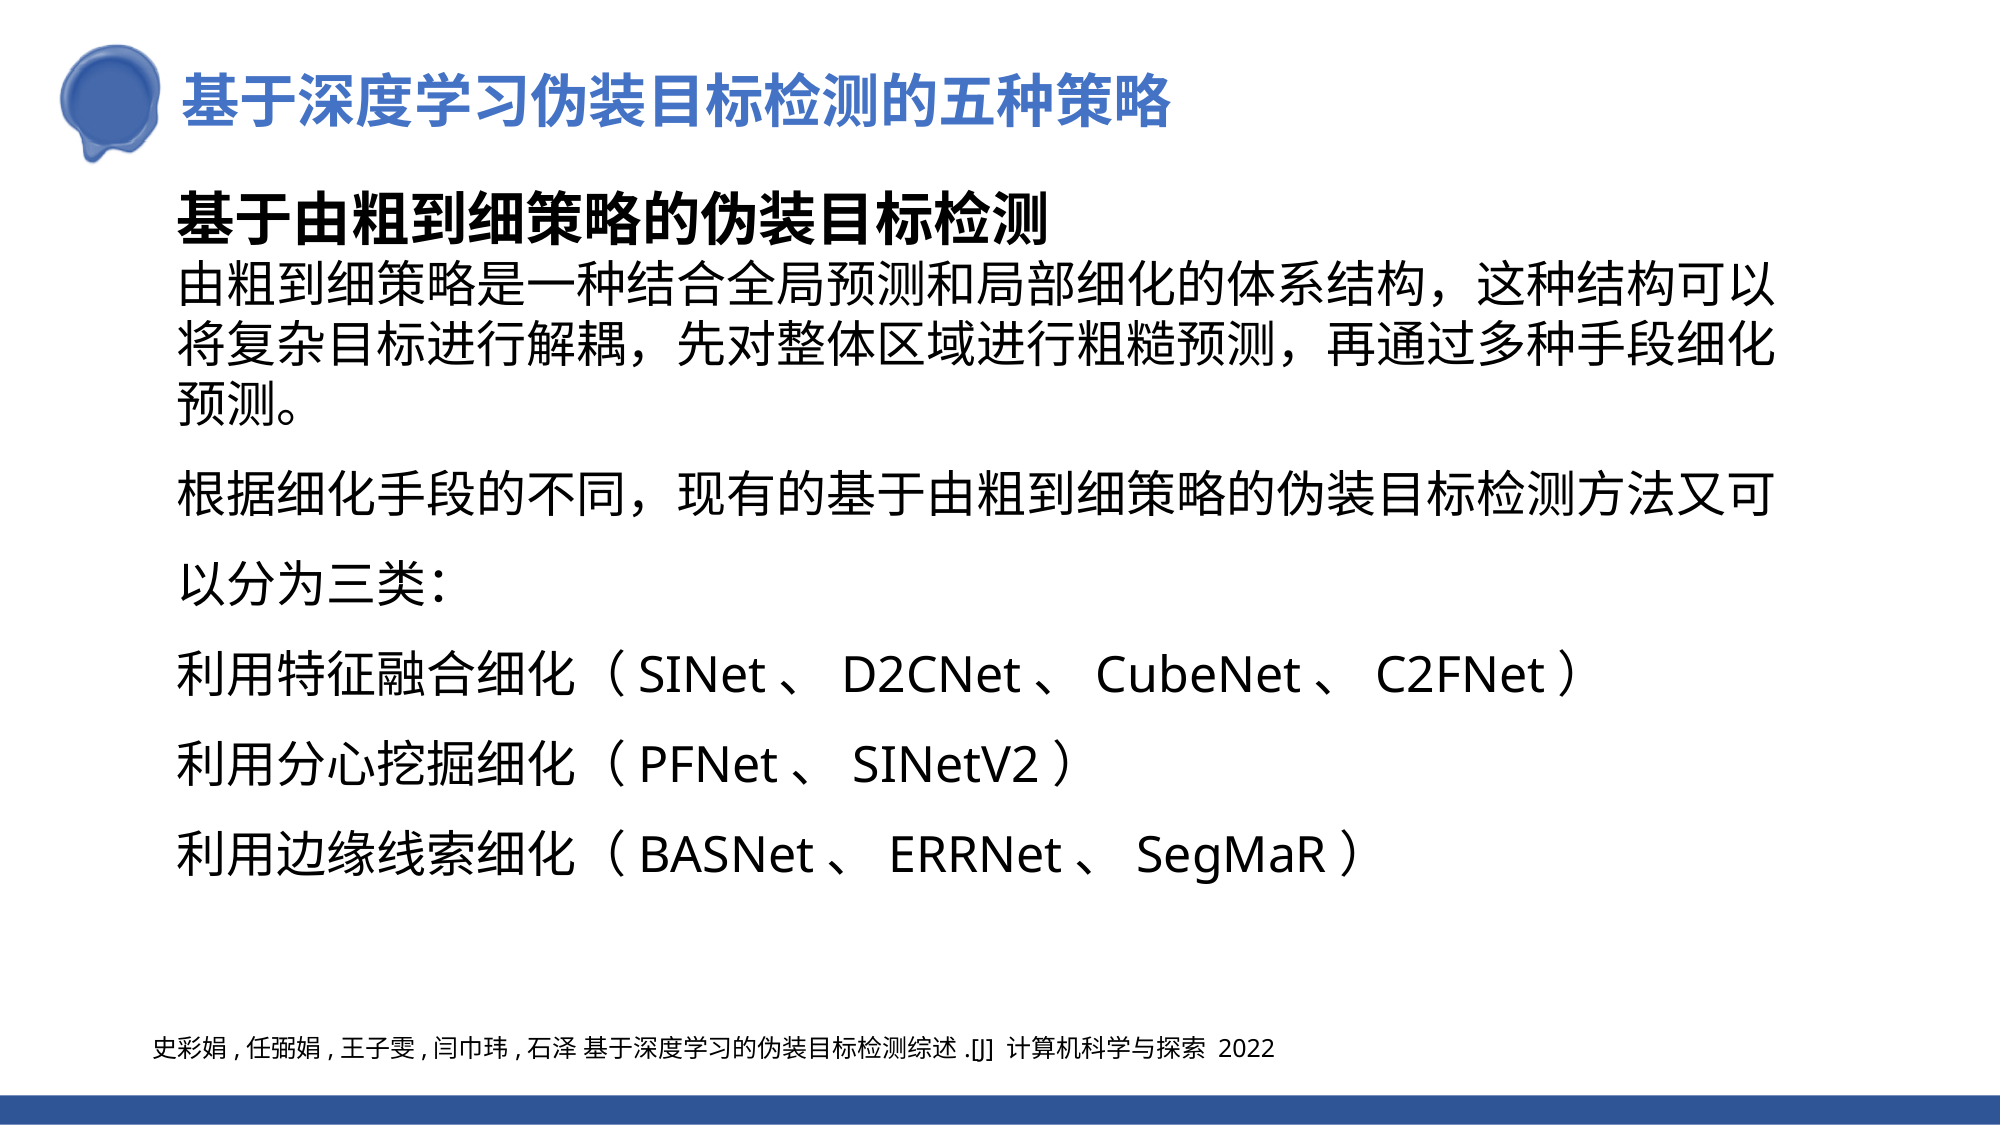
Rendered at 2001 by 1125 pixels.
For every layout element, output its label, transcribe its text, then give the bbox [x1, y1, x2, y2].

text_box 基于由粗到细策略的伪装目标检测 由粗到细策略是一种结合全局预测和局部细化的体系结构，这种结构可以将复杂目标进行解耦，先对整体区域进行粗糙预测，再通过多种手段细化预测。 根据细化手段的不同，现有的基于由粗到细策略的伪装目标检测方法又可以分为三类： 利用特征融合细化（SINet、D2CNet、CubeNet、C2FNet） 利用分心挖掘细化（PFNet、SINetV2） 利用边缘线索细化（BASNet、ERRNet、SegMaR） [161, 174, 1831, 1012]
list 基于深度学习伪装目标检测的五种策略 [166, 64, 1890, 148]
text_box 史彩娟,任弼娟,王子雯,闫巾玮,石泽 基于深度学习的伪装目标检测综述.[J] 计算机科学与探索 2022 [138, 1025, 1899, 1071]
